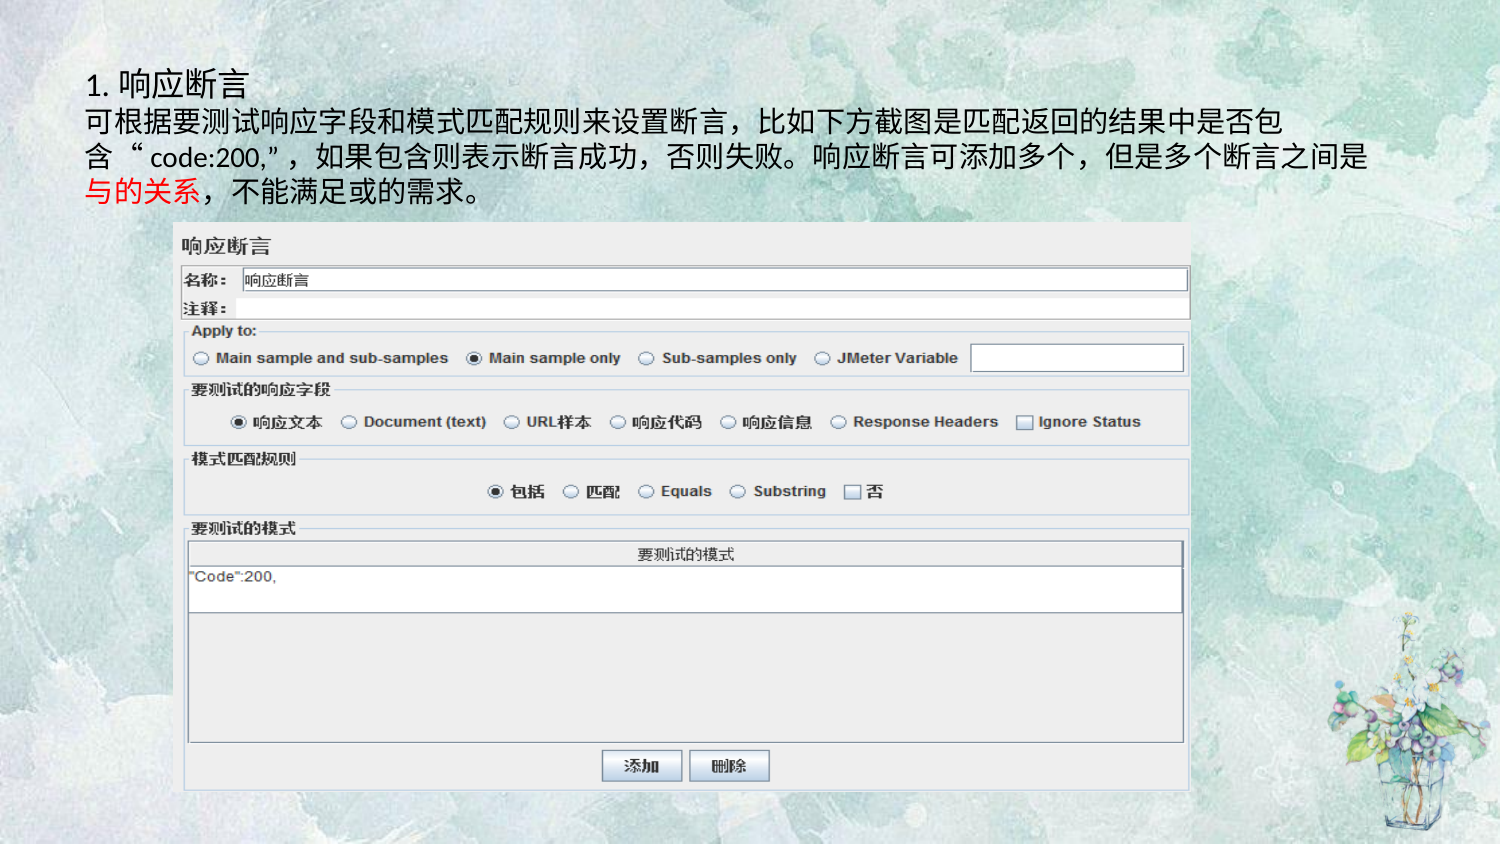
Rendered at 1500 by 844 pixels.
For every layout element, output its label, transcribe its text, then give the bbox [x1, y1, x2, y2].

picture [0, 0, 1500, 844]
text_box 1.响应断言 可根据要测试响应字段和模式匹配规则来设置断言，比如下方截图是匹配返回的结果中是否包含“code:200,”，如果包含则表示断言成功，否则失败。响应断言可添加多个，但是多个断言之间是与的关系，不能满足或的需求。 [70, 55, 1395, 536]
